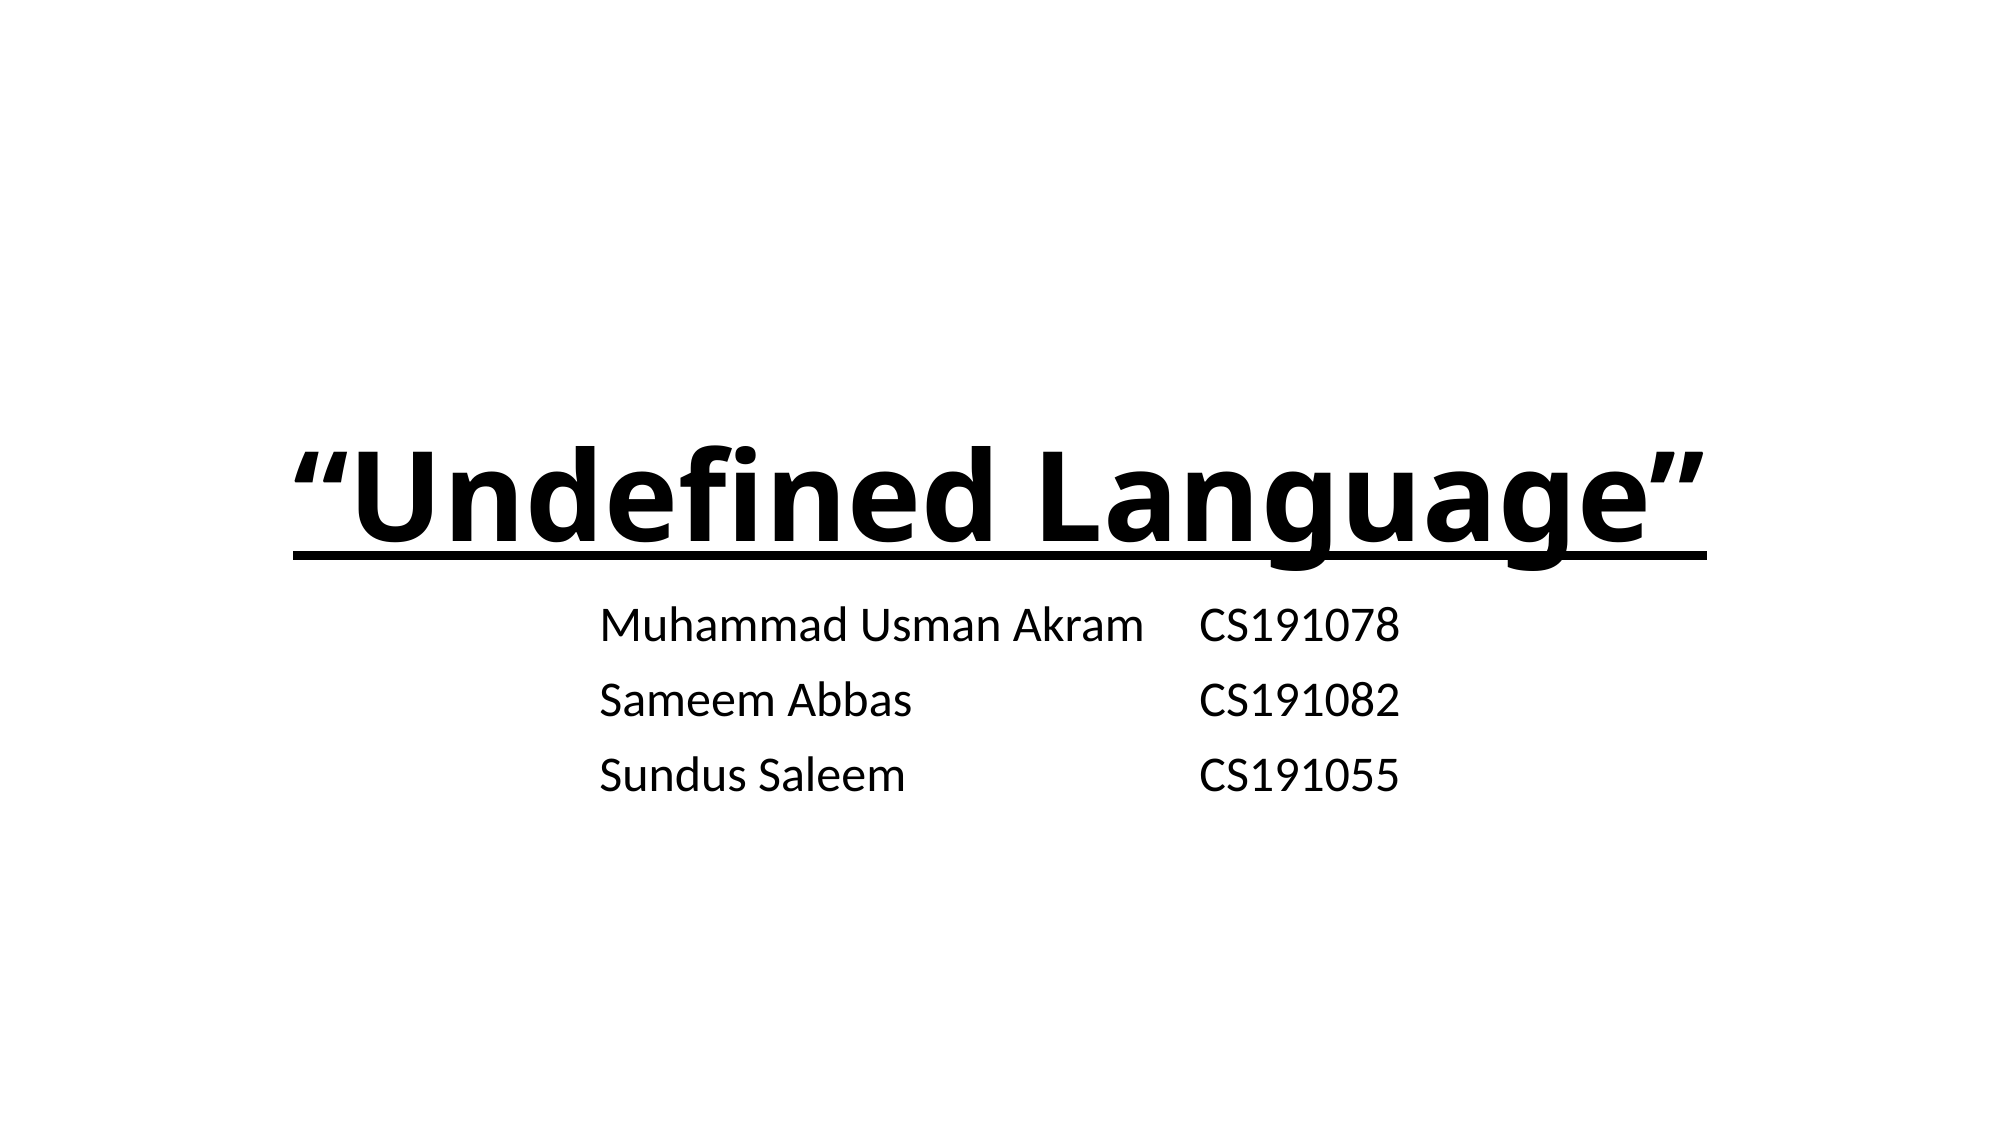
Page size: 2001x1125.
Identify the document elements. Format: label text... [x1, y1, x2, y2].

title “Undefined Language” [249, 184, 1750, 576]
subtitle Muhammad Usman Akram CS191078 Sameem Abbas CS191082 Sundus Saleem CS191055 [249, 590, 1750, 863]
